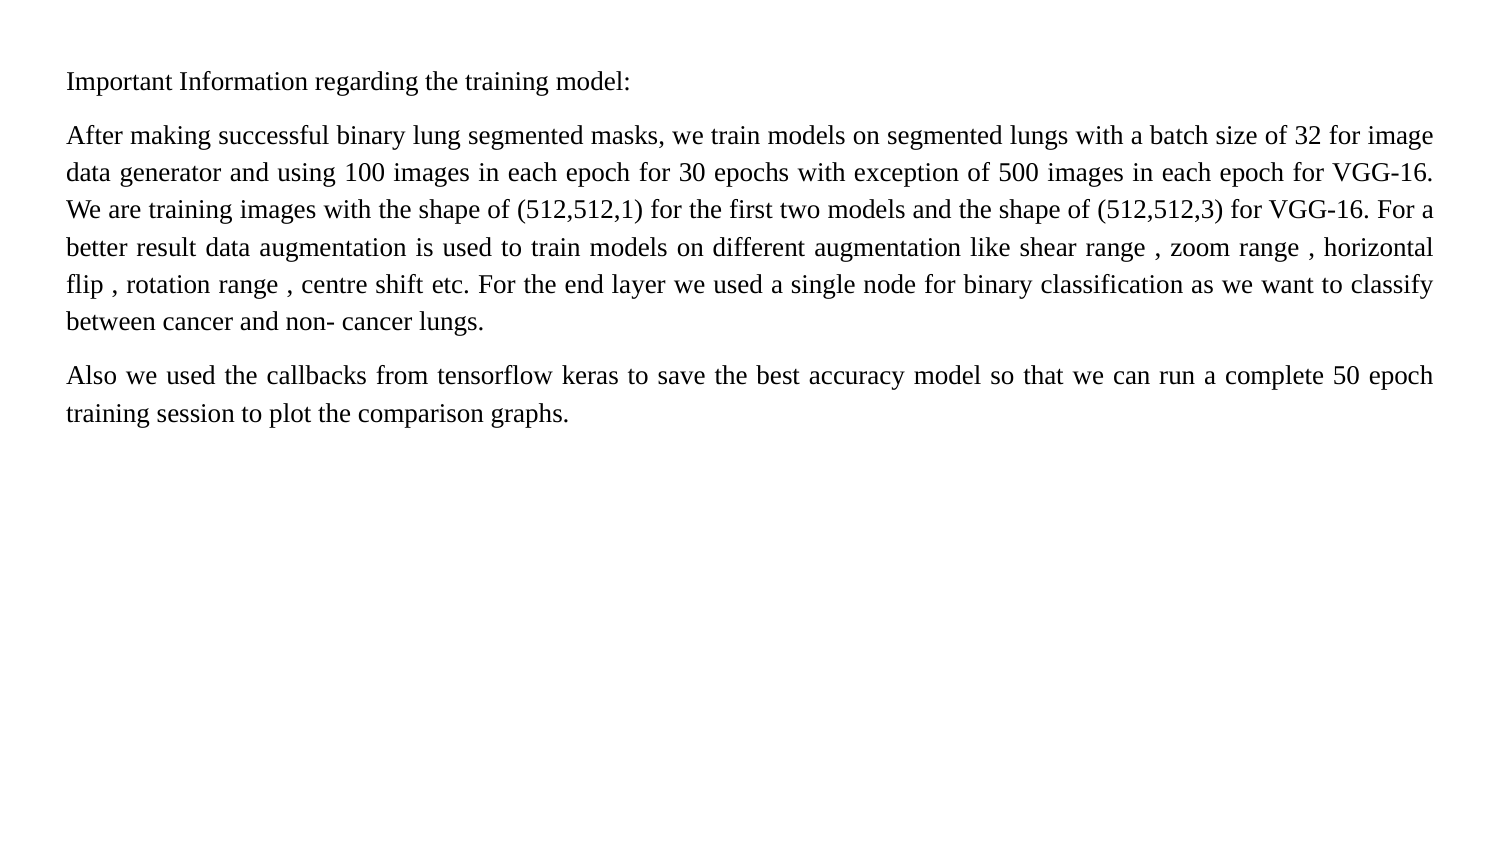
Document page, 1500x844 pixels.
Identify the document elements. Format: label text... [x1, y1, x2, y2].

list Important Information regarding the training model: After making successful binary lung segmented masks, we train models on segmented lungs with a batch size of 32 for image data generator and using 100 images in each epoch for 30 epochs with exception of 500 images in each epoch for VGG-16. We are training images with the shape of (512,512,1) for the first two models and the shape of (512,512,3) for VGG-16. For a better result data augmentation is used to train models on different augmentation like shear range , zoom range , horizontal flip , rotation range , centre shift etc. For the end layer we used a single node for binary classification as we want to classify between cancer and non- cancer lungs. Also we used the callbacks from tensorflow keras to save the best accuracy model so that we can run a complete 50 epoch training session to plot the comparison graphs. [51, 43, 1449, 604]
